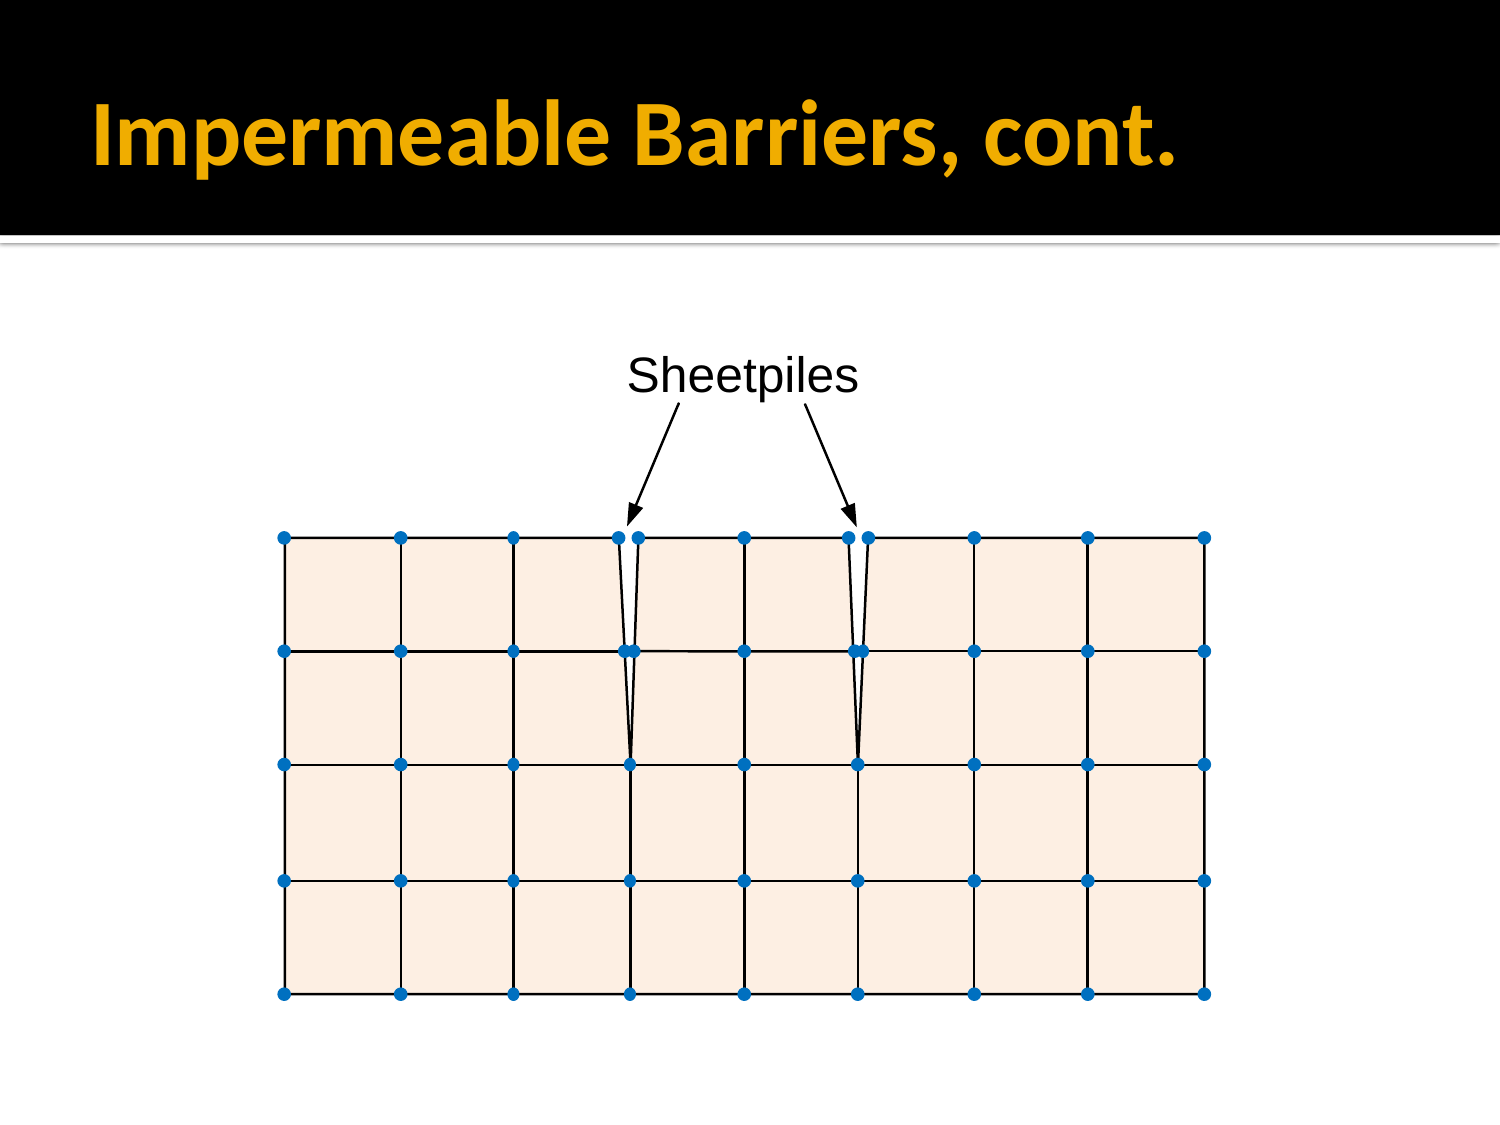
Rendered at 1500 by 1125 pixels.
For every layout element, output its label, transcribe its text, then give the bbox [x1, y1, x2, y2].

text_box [274, 337, 1214, 1004]
title Impermeable Barriers, cont. [75, 24, 1425, 231]
